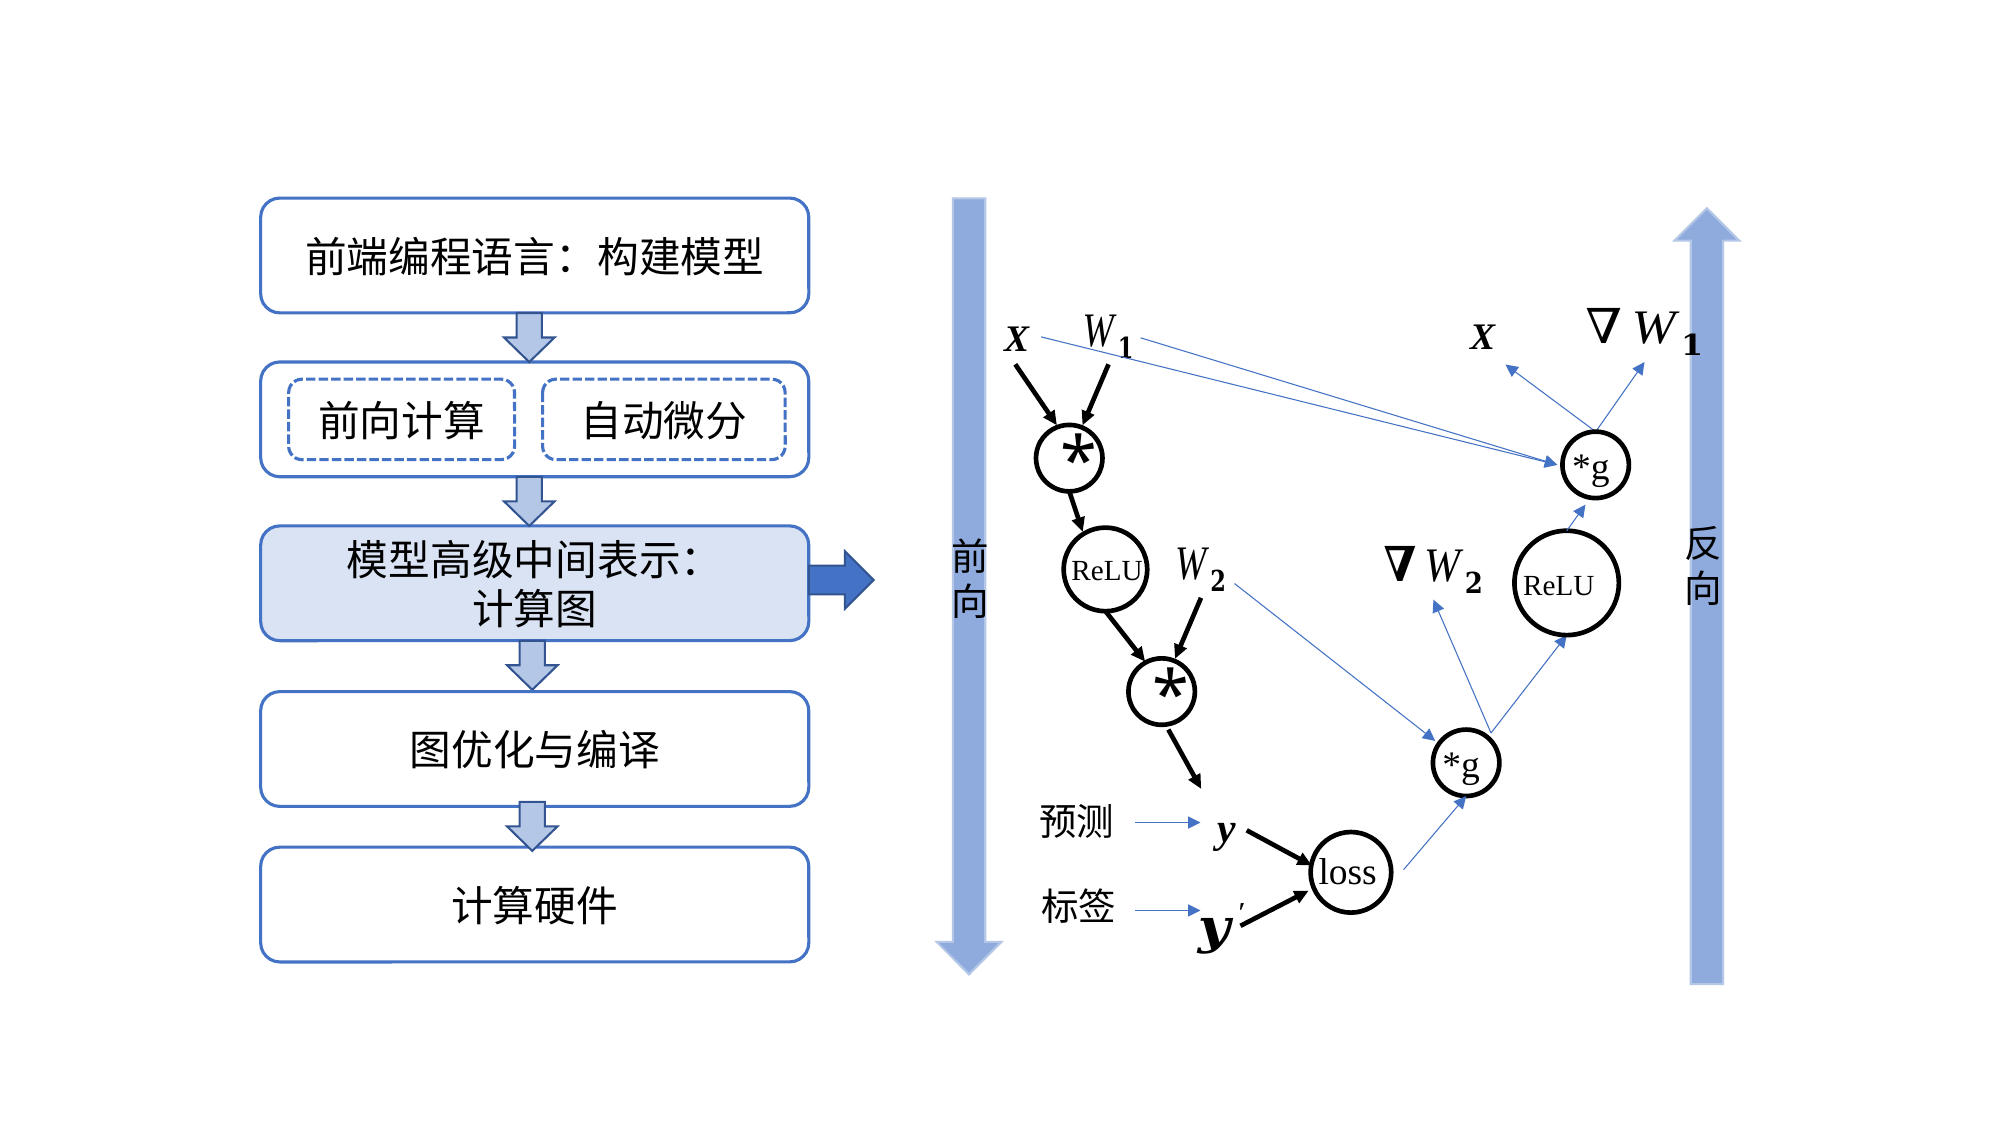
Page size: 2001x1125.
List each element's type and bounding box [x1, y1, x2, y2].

text_box [260, 198, 1740, 985]
